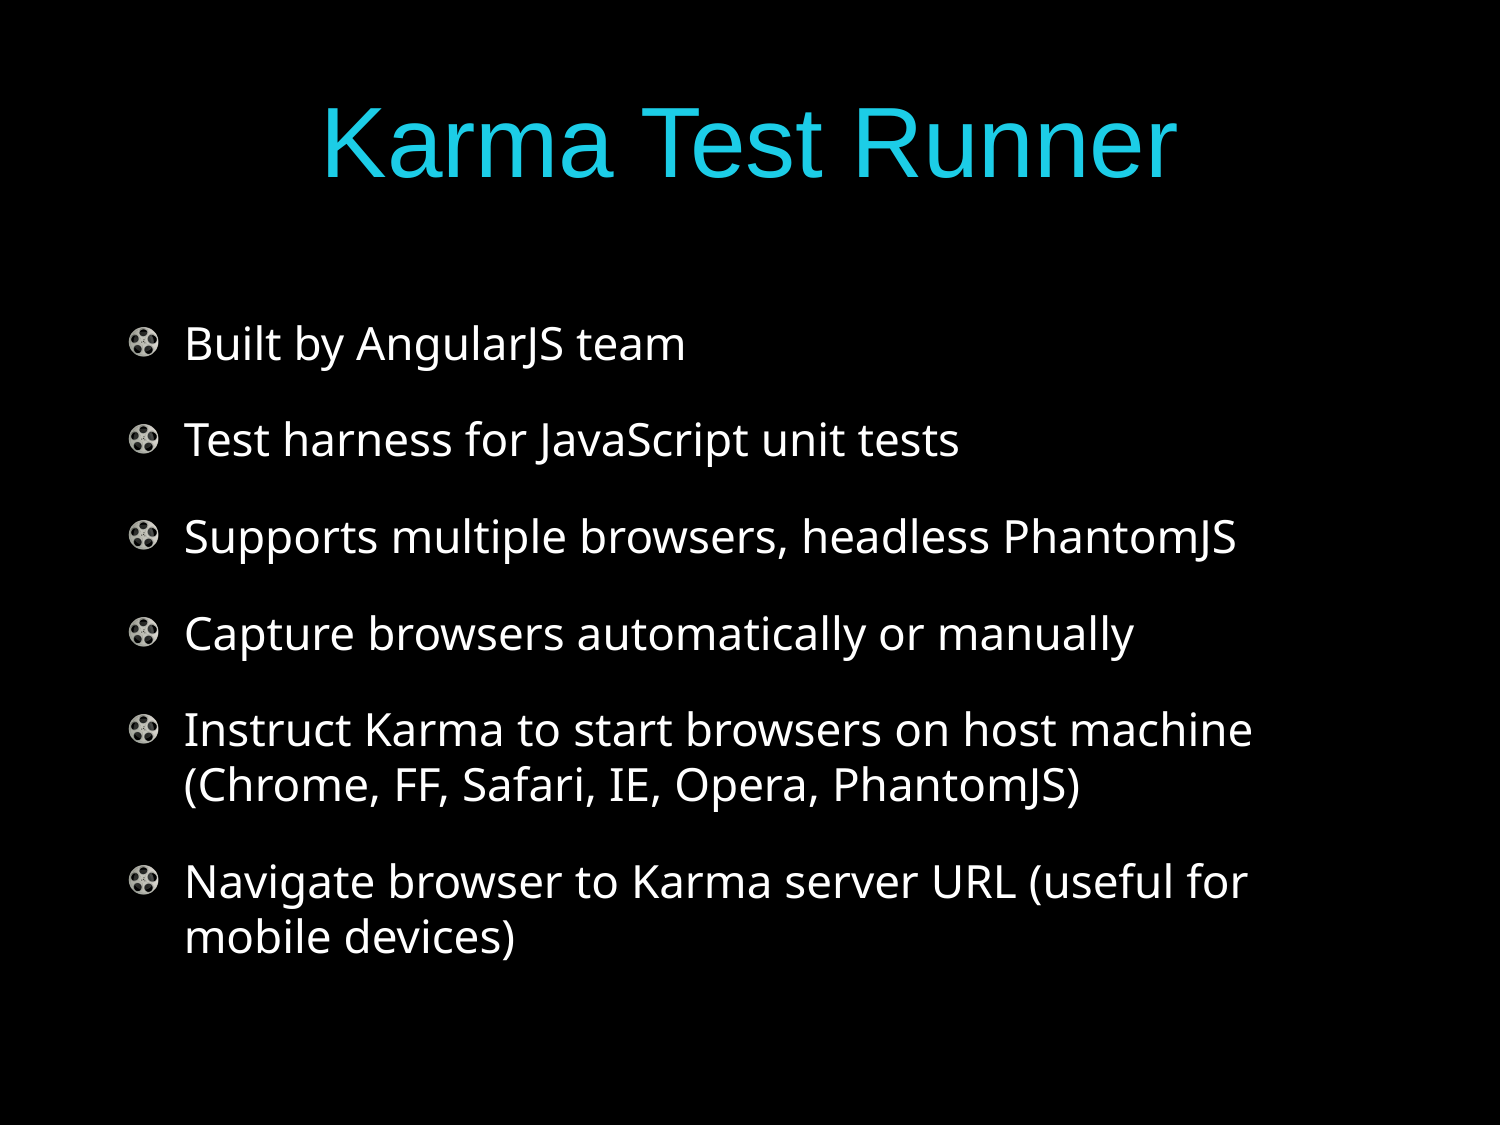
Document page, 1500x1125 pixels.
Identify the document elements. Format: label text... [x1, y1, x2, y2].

picture [127, 712, 160, 745]
picture [127, 518, 160, 551]
picture [127, 615, 160, 648]
list Built by AngularJS team Test harness for JavaScript unit tests Supports multiple browsers, headless PhantomJS Capture browsers automatically or manually Instruct Karma to start browsers on host machine (Chrome, FF, Safari, IE, Opera, PhantomJS) Navigate browser to Karma server URL (useful for mobile devices) [112, 306, 1388, 1005]
picture [127, 422, 160, 455]
picture [127, 325, 160, 358]
title Karma Test Runner [112, 19, 1388, 255]
picture [127, 863, 160, 896]
